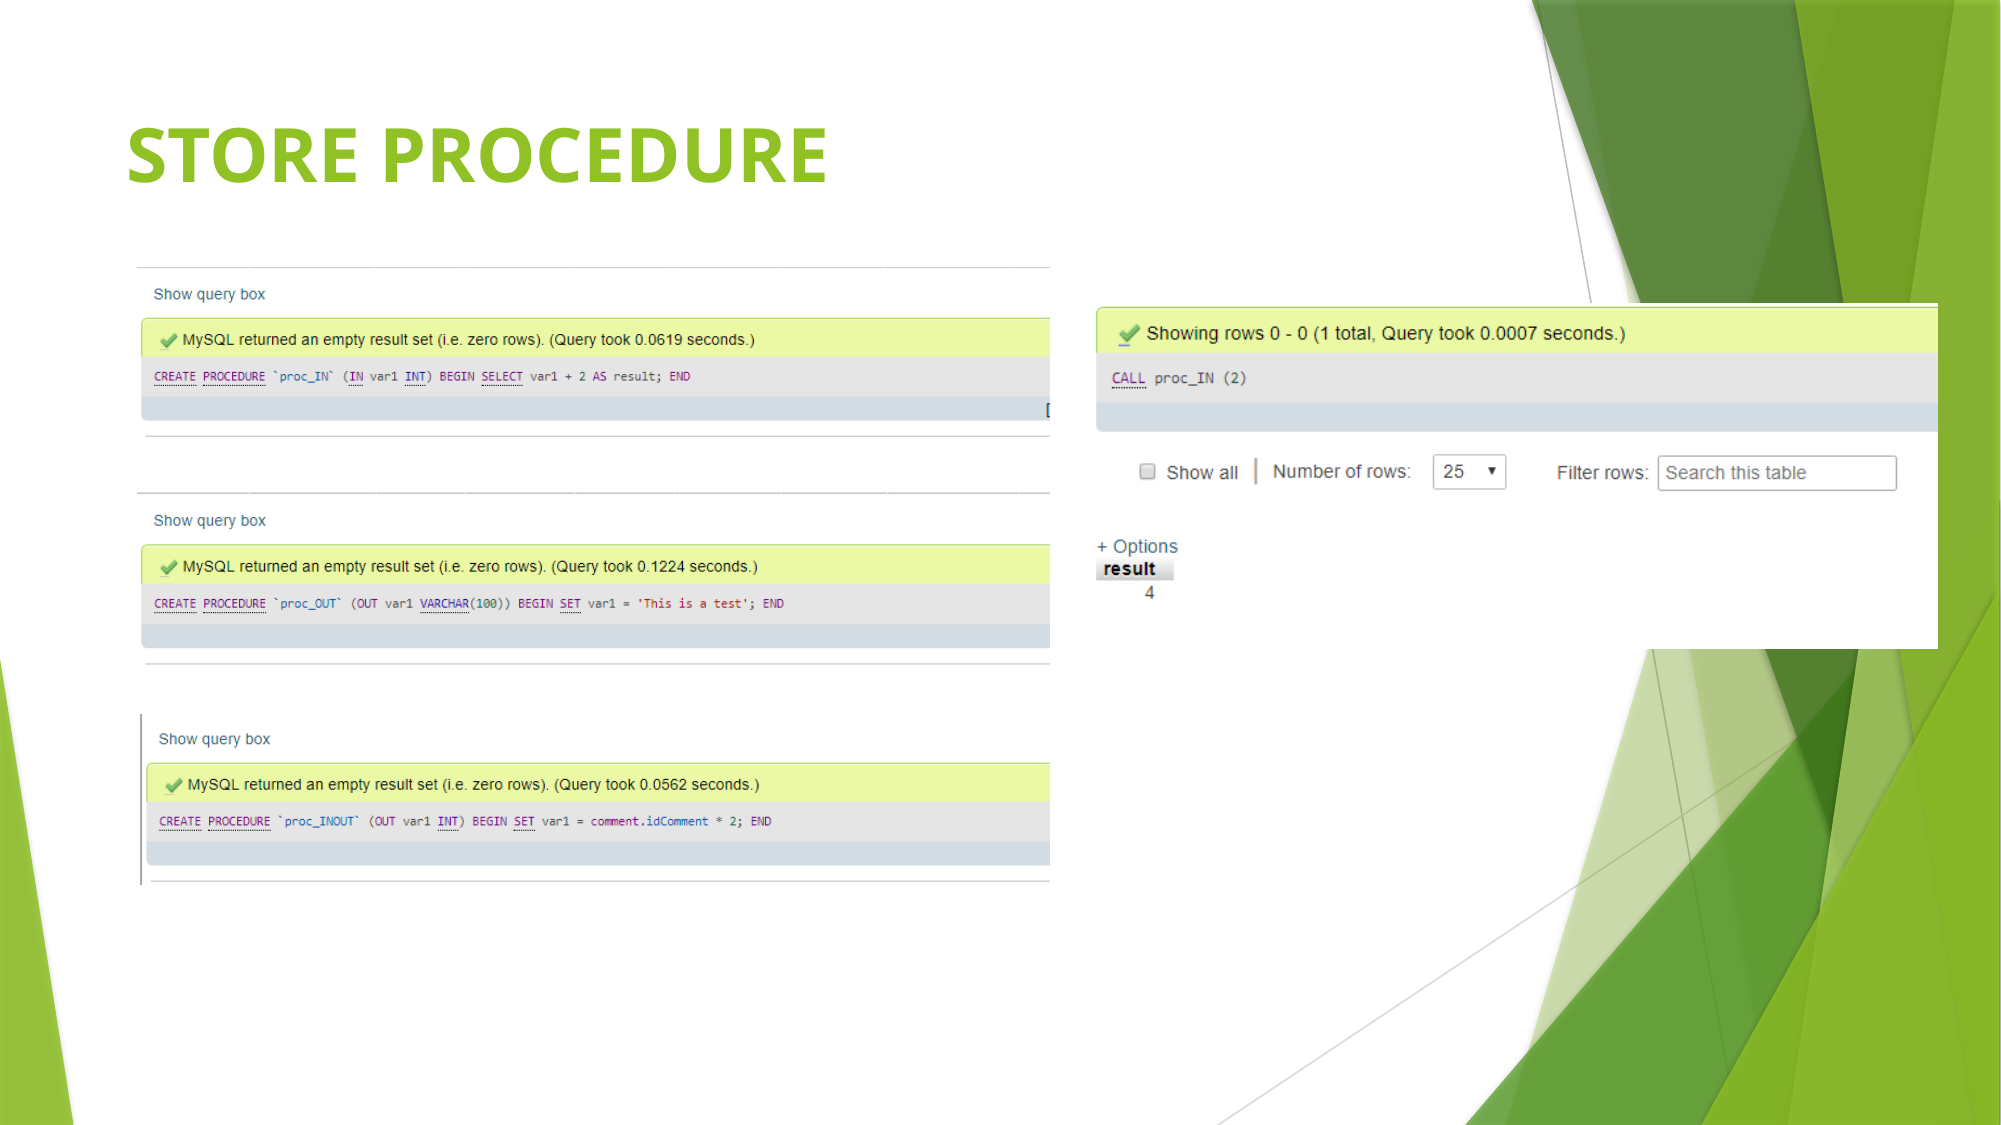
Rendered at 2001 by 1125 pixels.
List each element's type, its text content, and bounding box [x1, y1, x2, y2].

picture [1095, 302, 1938, 649]
picture [136, 491, 1051, 670]
picture [140, 713, 1051, 885]
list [136, 266, 1051, 491]
title STORE PROCEDURE [111, 99, 1522, 317]
